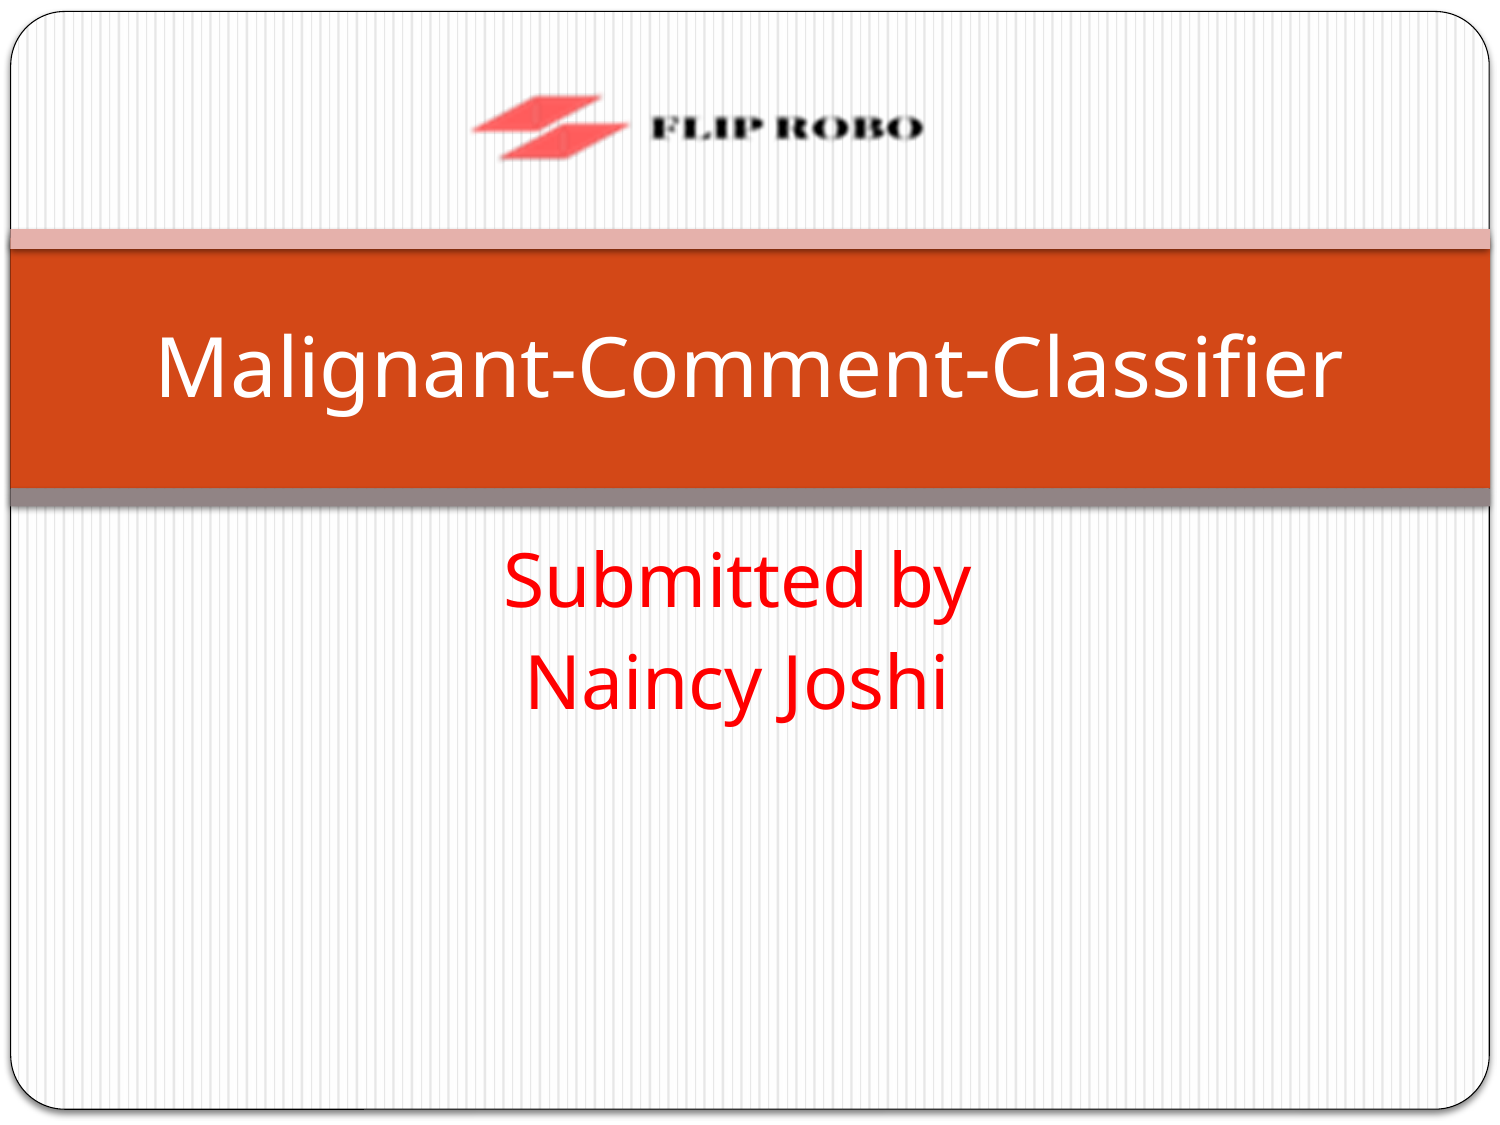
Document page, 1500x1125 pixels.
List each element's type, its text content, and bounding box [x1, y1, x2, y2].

title Malignant-Comment-Classifier [75, 247, 1425, 489]
subtitle Submitted by Naincy Joshi [212, 525, 1263, 788]
picture [399, 0, 1088, 320]
